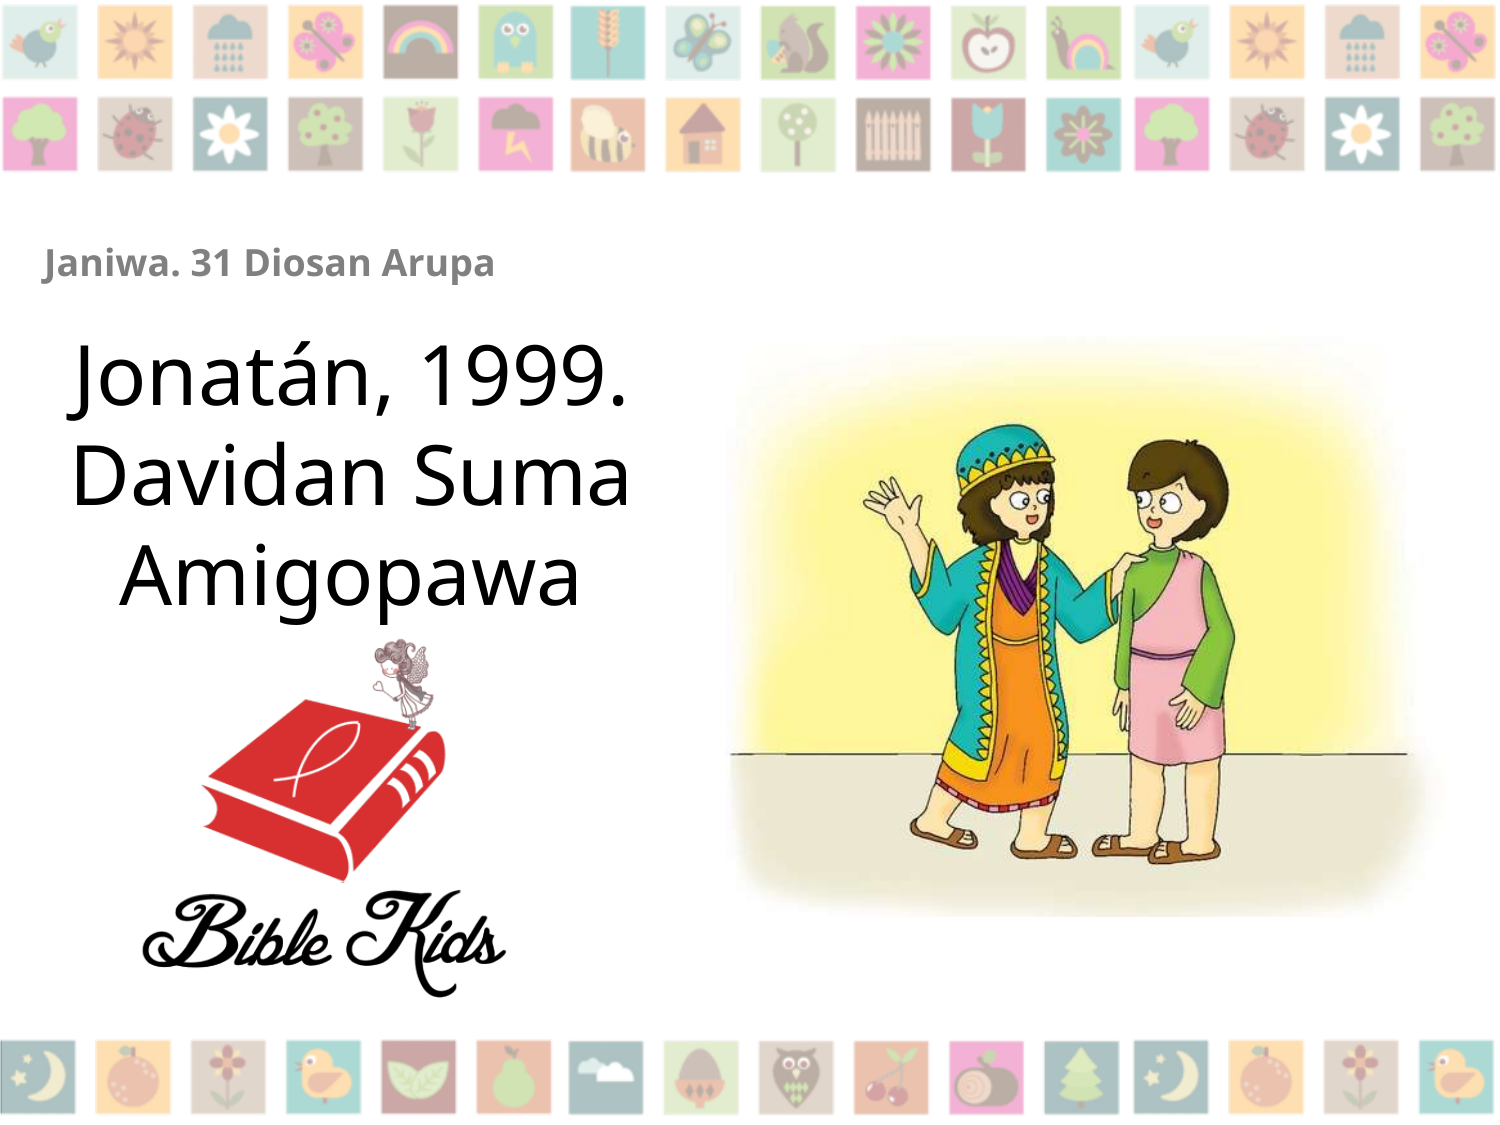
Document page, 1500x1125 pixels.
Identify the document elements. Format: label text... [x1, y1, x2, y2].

text_box Janiwa. 31 Diosan Arupa [29, 231, 543, 292]
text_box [0, 1028, 1500, 1118]
text_box Jonatán, 1999. Davidan Suma Amigopawa [29, 314, 675, 630]
picture [664, 325, 1500, 917]
picture [117, 600, 544, 1027]
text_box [0, 3, 1500, 181]
